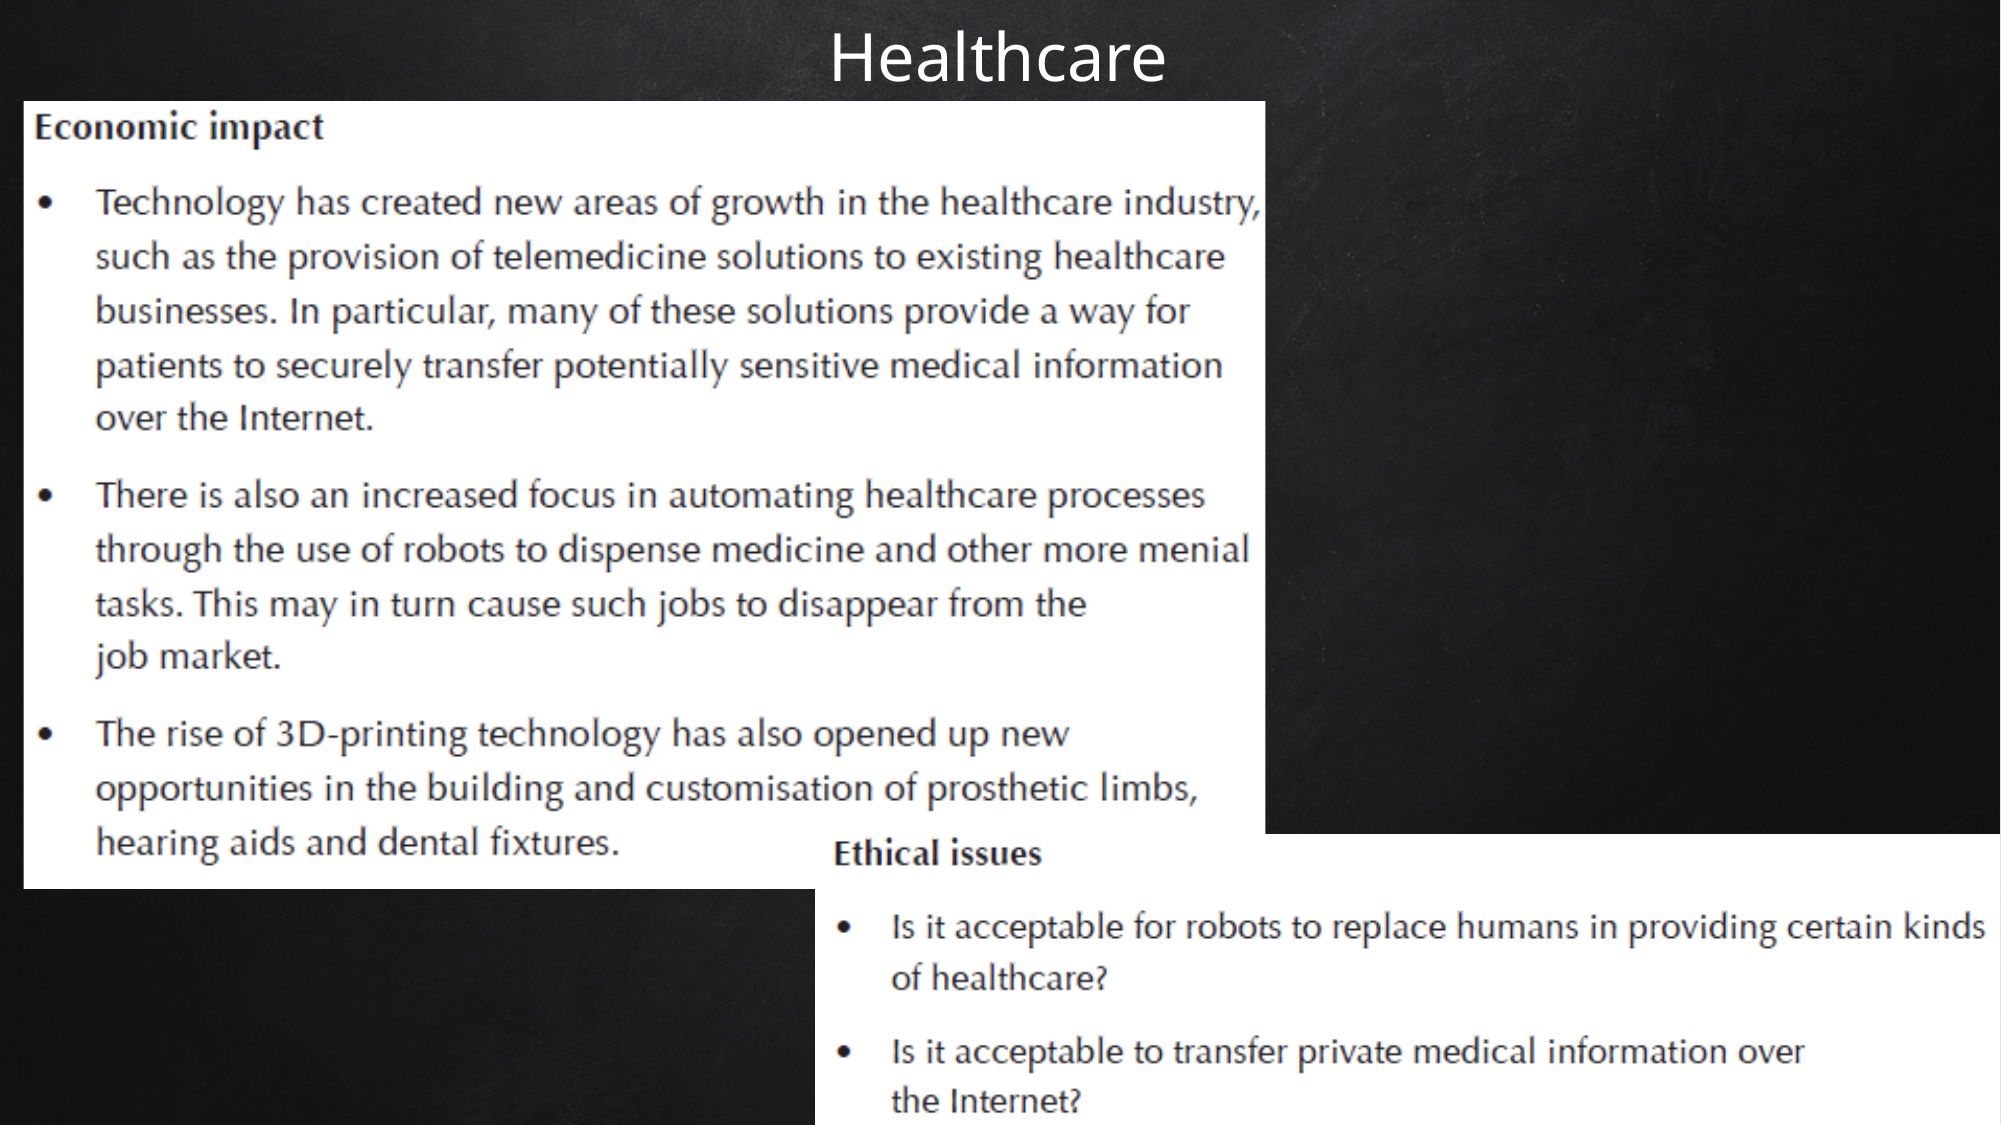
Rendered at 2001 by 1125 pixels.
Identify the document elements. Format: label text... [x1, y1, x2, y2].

picture [0, 0, 2001, 1125]
title Healthcare [0, 0, 2000, 161]
